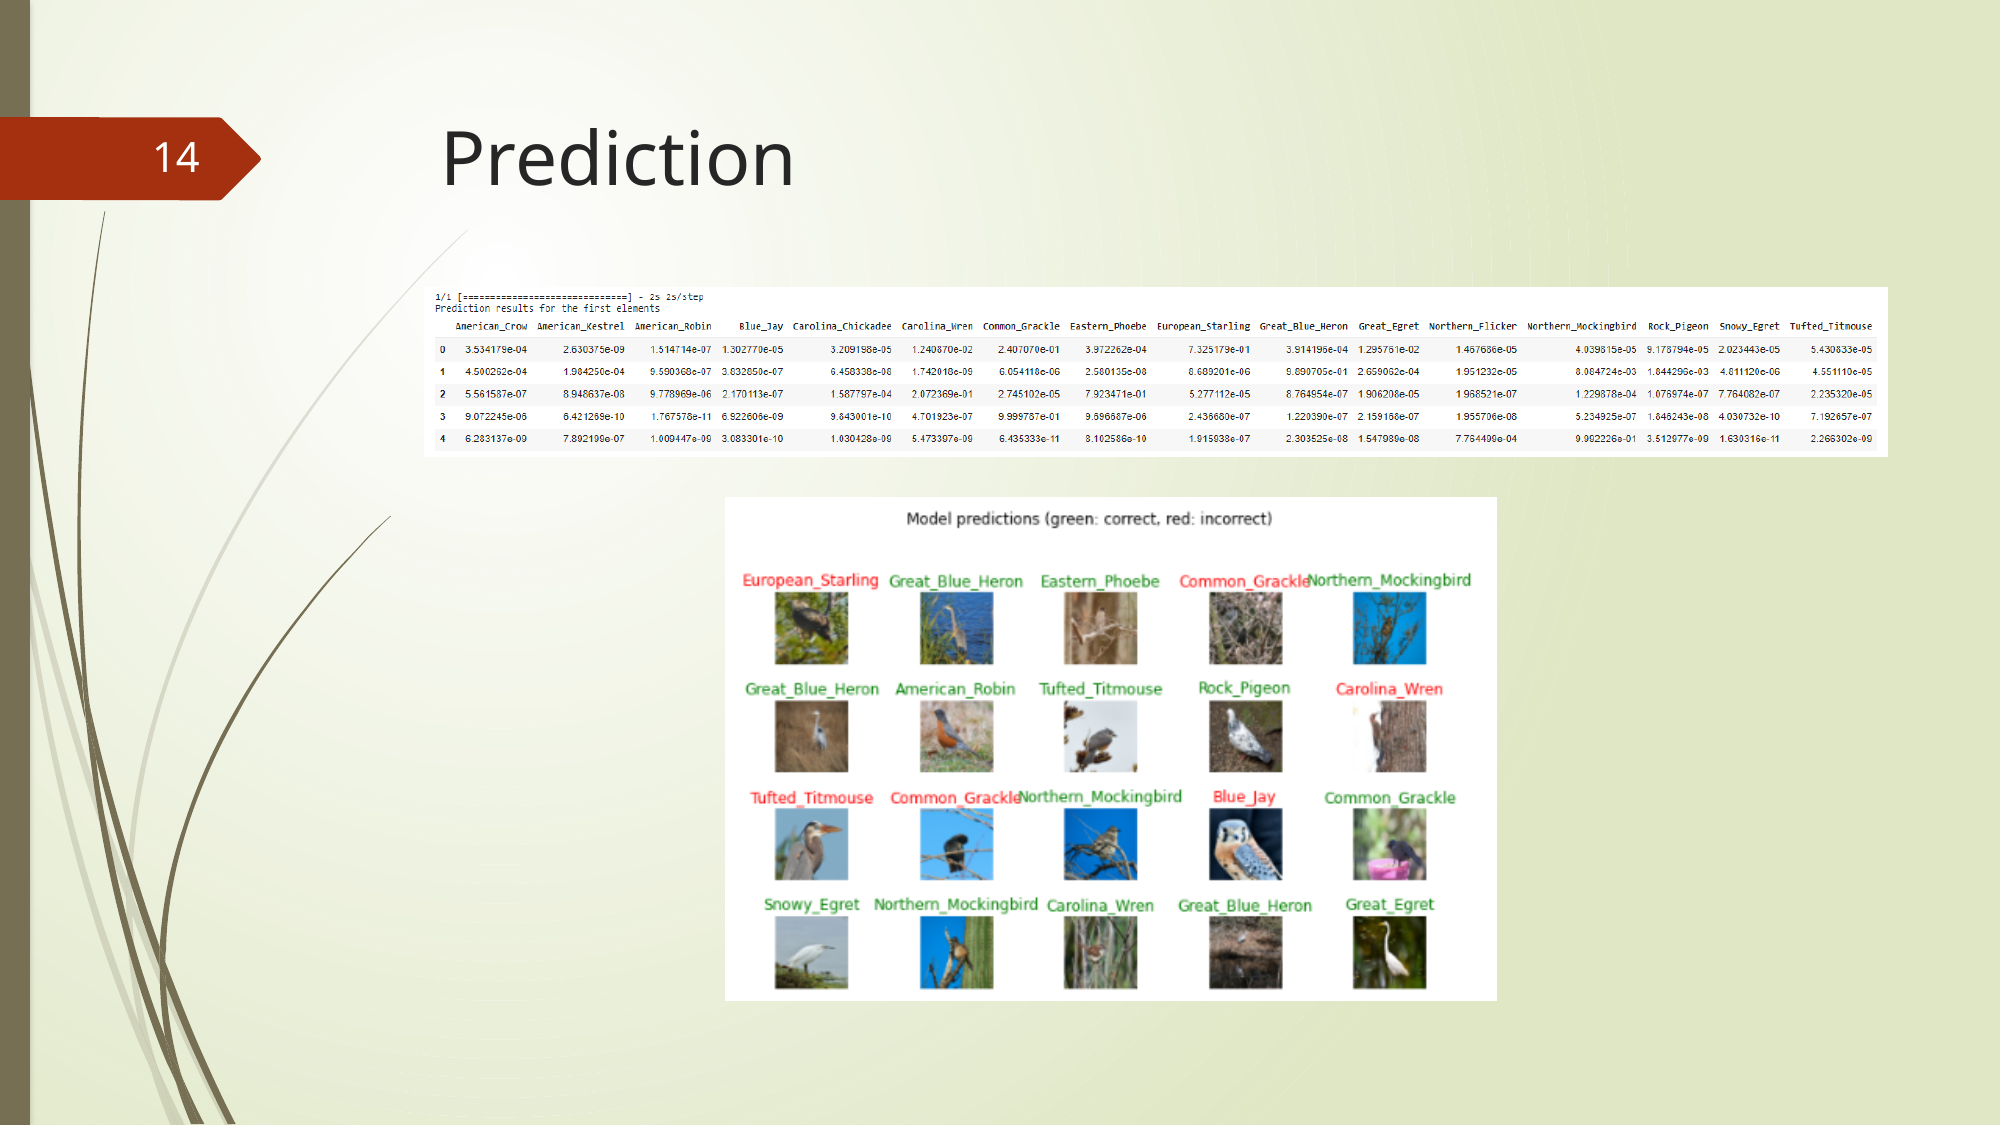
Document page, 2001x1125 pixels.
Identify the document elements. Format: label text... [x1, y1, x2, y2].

title Prediction [425, 102, 1888, 287]
slide_number 14 [87, 129, 216, 190]
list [424, 287, 1888, 458]
picture [724, 497, 1498, 1002]
